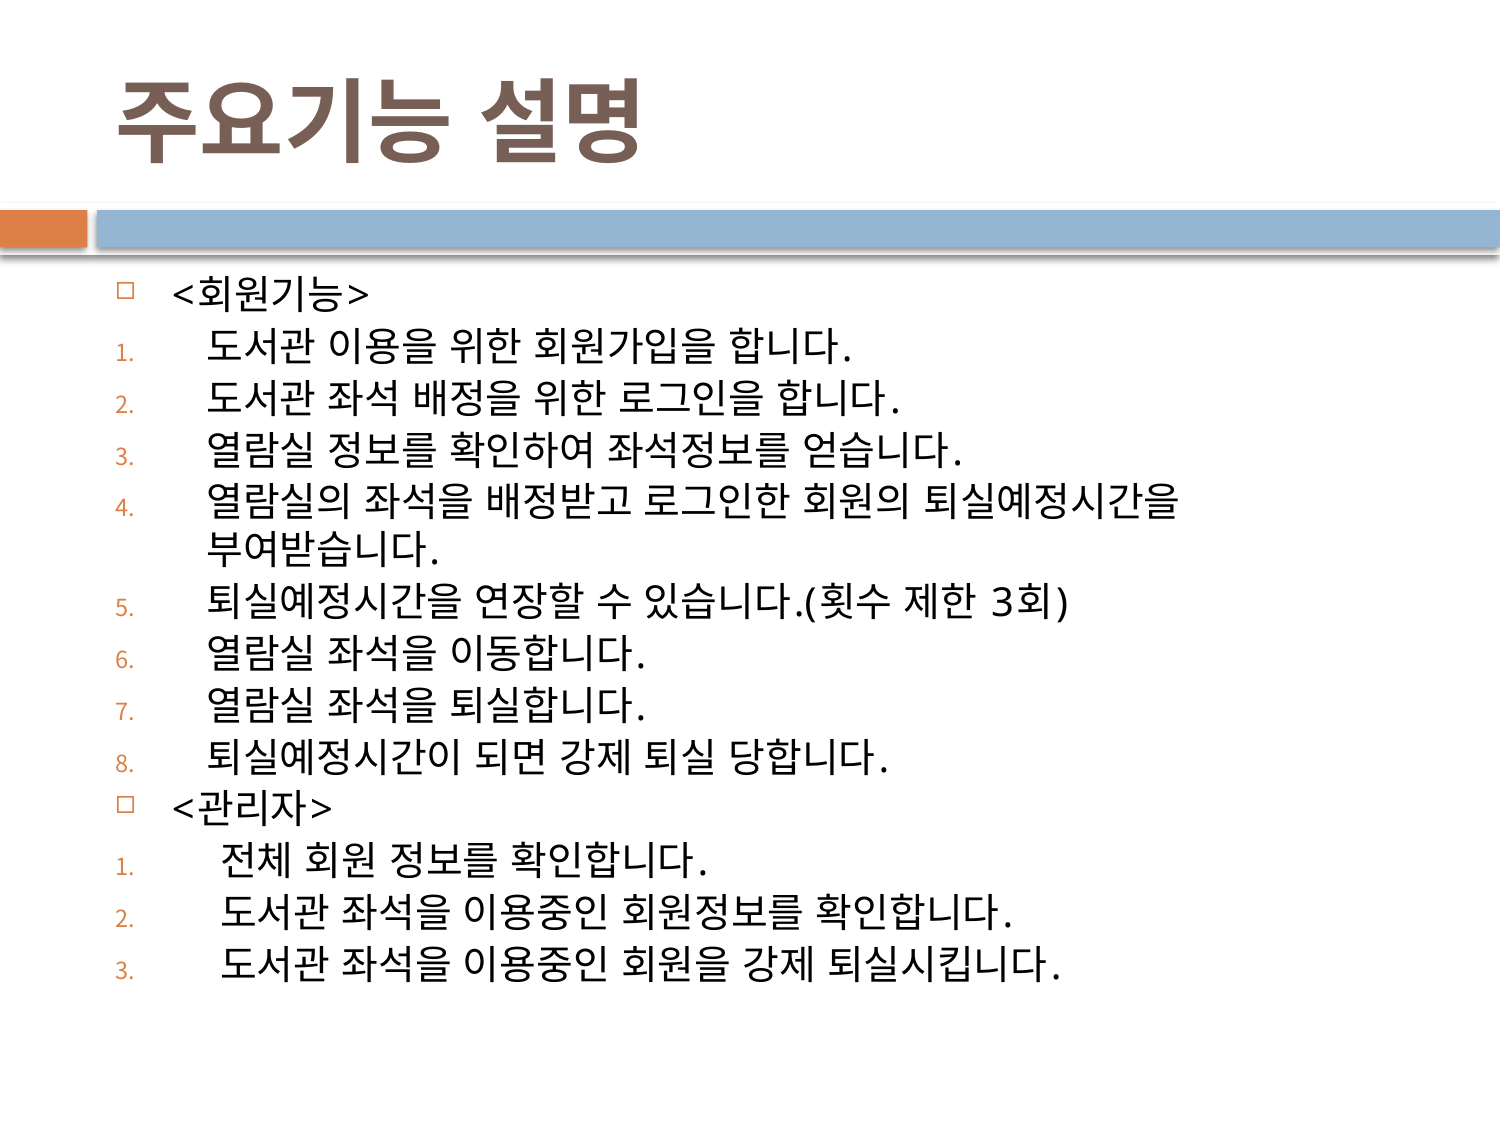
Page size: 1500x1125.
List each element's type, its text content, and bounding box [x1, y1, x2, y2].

list <회원기능> 도서관 이용을 위한 회원가입을 합니다. 도서관 좌석 배정을 위한 로그인을 합니다. 열람실 정보를 확인하여 좌석정보를 얻습니다. 열람실의 좌석을 배정받고 로그인한 회원의 퇴실예정시간을 부여받습니다. 퇴실예정시간을 연장할 수 있습니다.(횟수 제한 3회) 열람실 좌석을 이동합니다. 열람실 좌석을 퇴실합니다. 퇴실예정시간이 되면 강제 퇴실 당합니다. <관리자> 전체 회원 정보를 확인합니다. 도서관 좌석을 이용중인 회원정보를 확인합니다. 도서관 좌석을 이용중인 회원을 강제 퇴실시킵니다. [100, 262, 1438, 1000]
title 주요기능 설명 [100, 37, 1438, 200]
